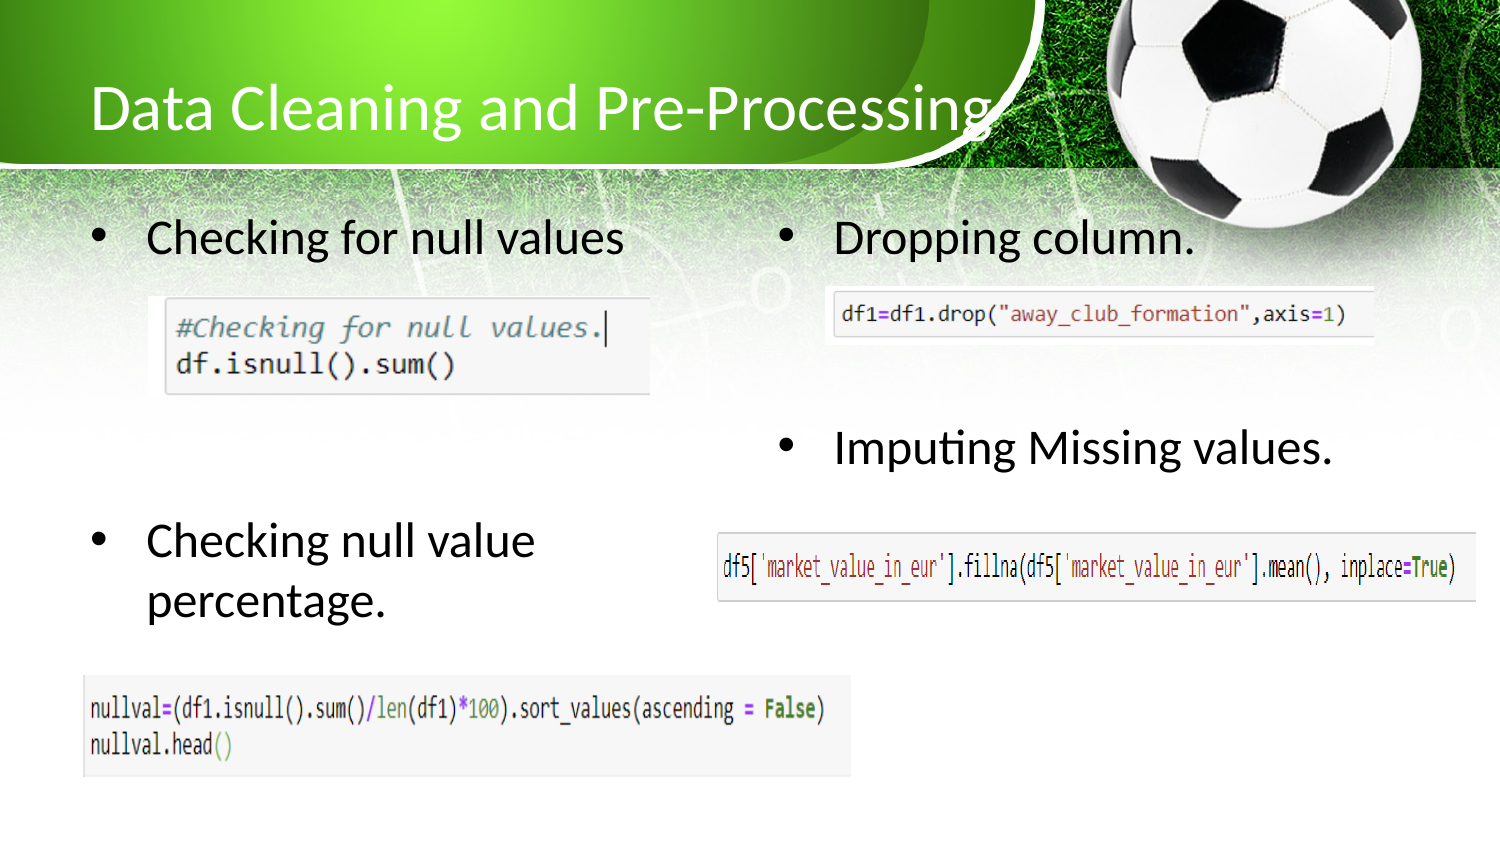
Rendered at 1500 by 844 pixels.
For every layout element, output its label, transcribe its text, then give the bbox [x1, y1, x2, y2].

list Dropping column. Imputing Missing values. [762, 619, 1425, 754]
list Dropping column. Imputing Missing values. [762, 196, 1425, 520]
picture [0, 0, 1500, 844]
list Checking for null values Checking null value percentage. [75, 196, 738, 674]
title Data Cleaning and Pre-Processing [75, 33, 1425, 175]
